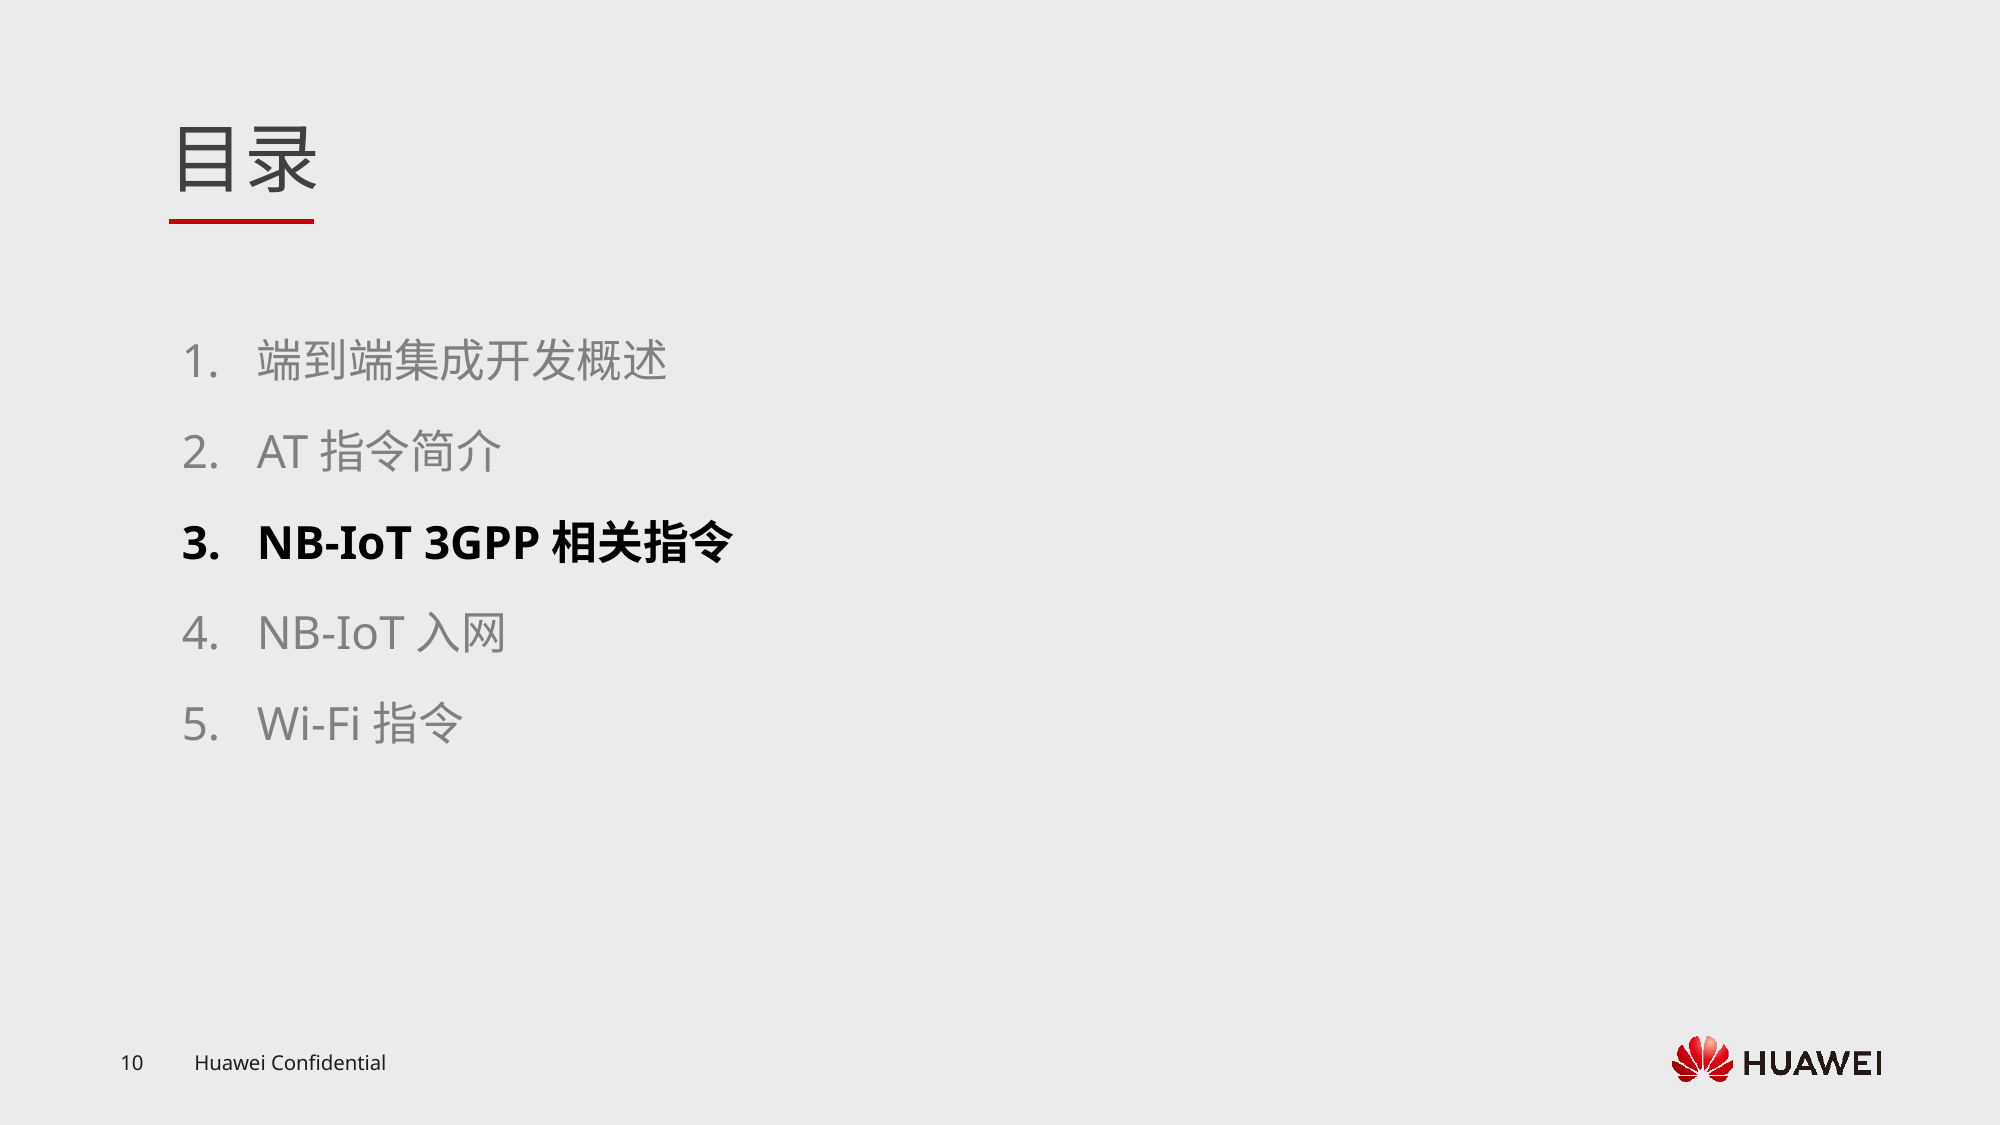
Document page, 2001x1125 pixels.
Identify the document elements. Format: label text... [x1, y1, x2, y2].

list 端到端集成开发概述 AT指令简介 NB-IoT 3GPP相关指令 NB-IoT入网 Wi-Fi指令 [167, 302, 1833, 970]
picture [1672, 1036, 1881, 1082]
